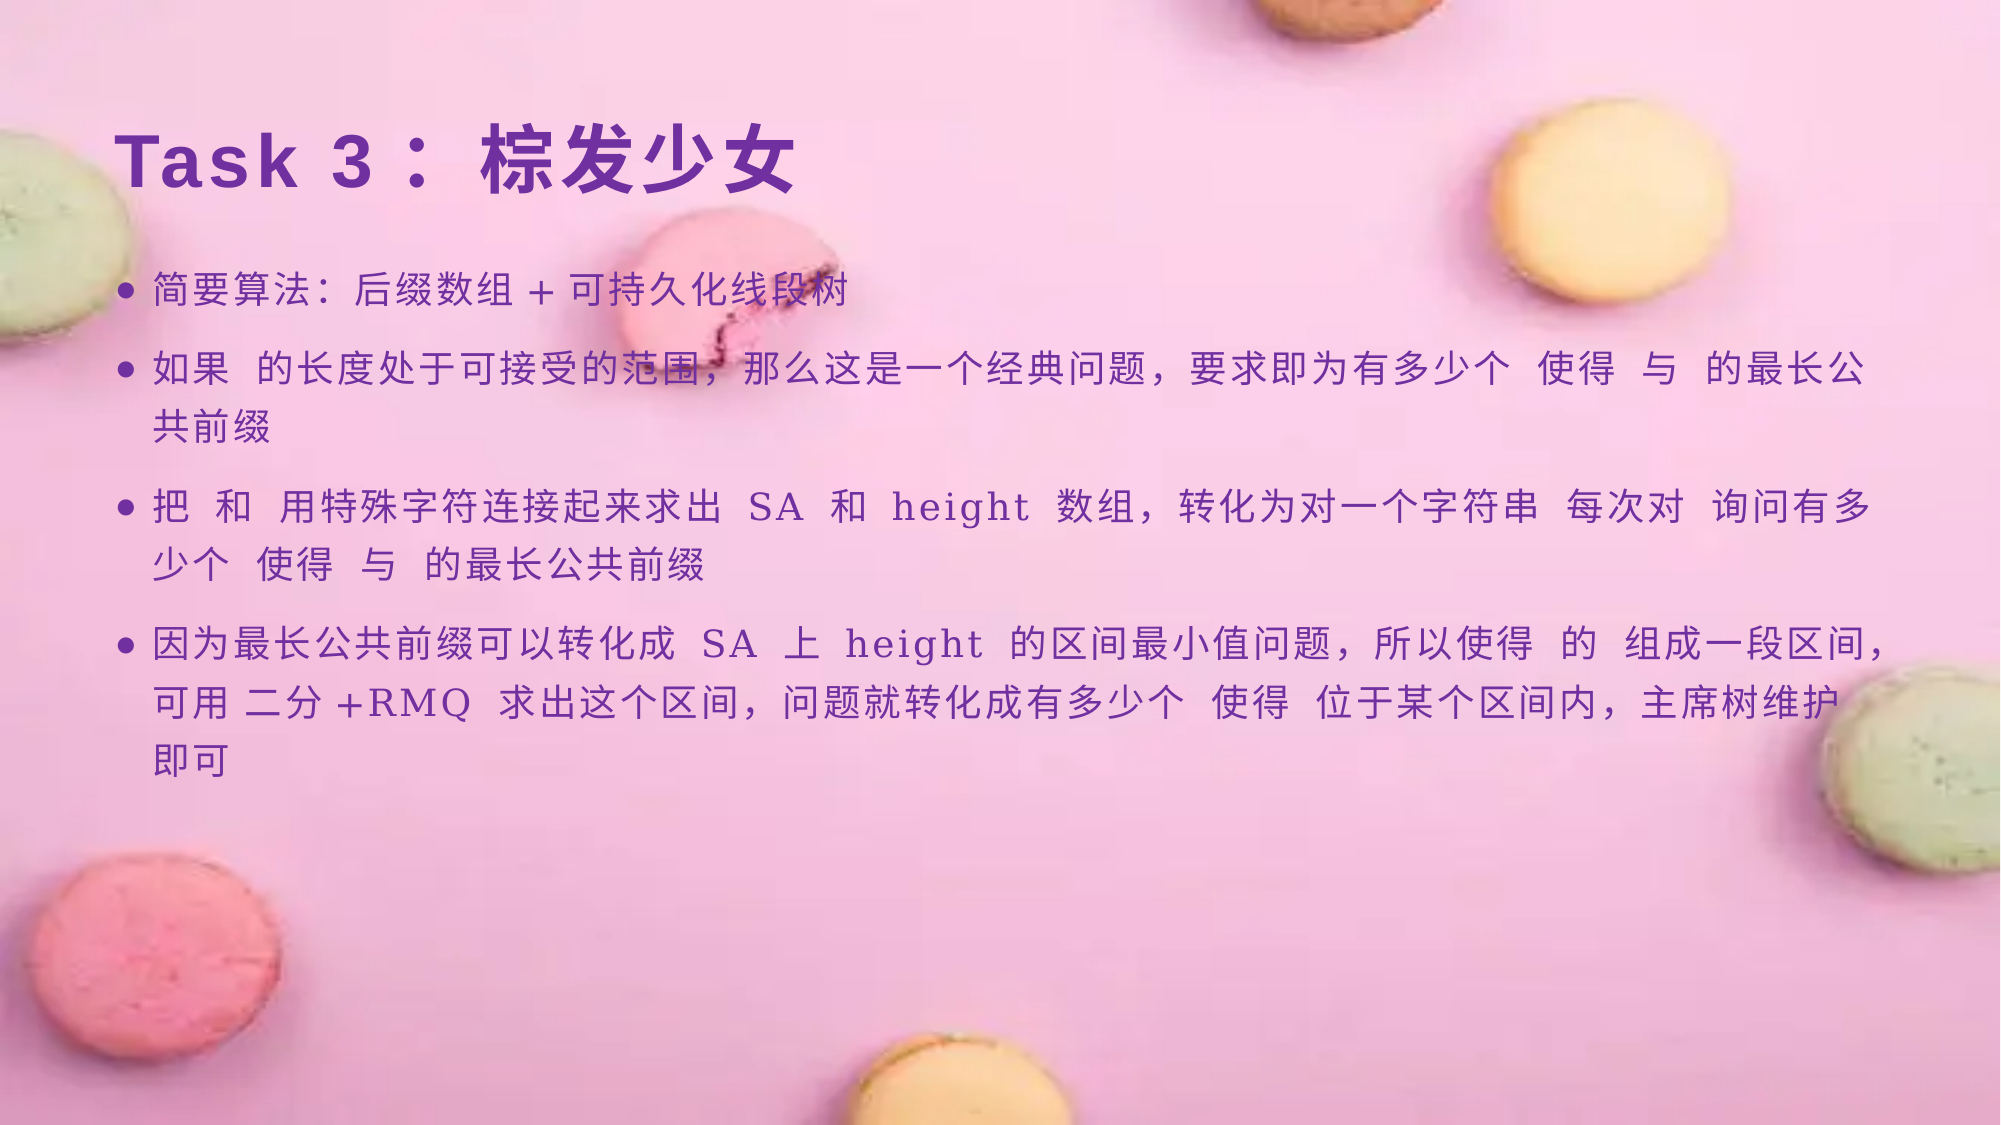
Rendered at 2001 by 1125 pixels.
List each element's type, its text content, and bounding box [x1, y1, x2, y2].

title Task 3：棕发少女 [99, 99, 1900, 216]
picture [0, 0, 2001, 1125]
